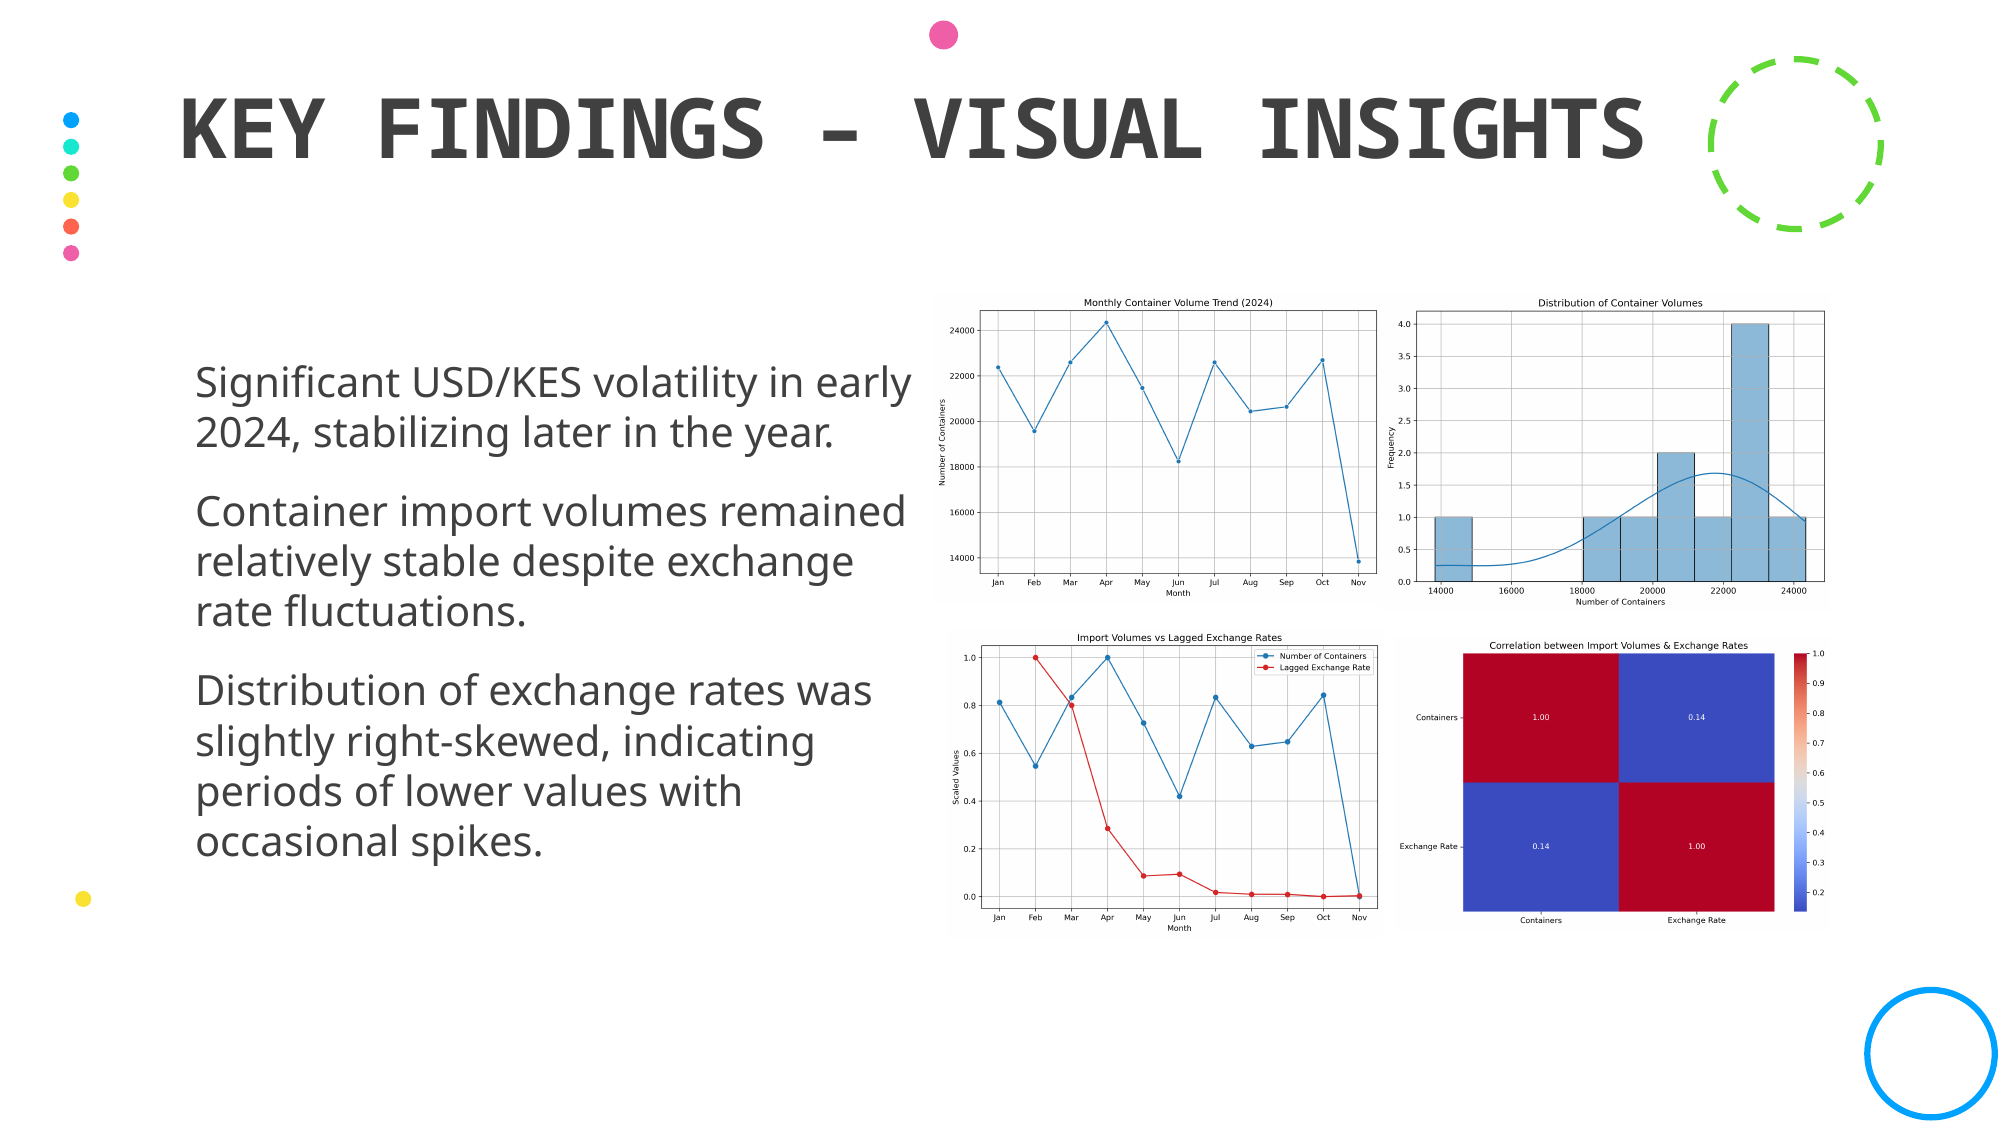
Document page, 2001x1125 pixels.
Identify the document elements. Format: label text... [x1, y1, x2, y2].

picture [946, 627, 1384, 938]
picture [932, 293, 1383, 604]
title Key Findings – Visual Insights [180, 69, 1830, 294]
list Significant USD/KES volatility in early 2024, stabilizing later in the year. Container import volumes remained relatively stable despite exchange rate fluctuations. Distribution of exchange rates was slightly right-skewed, indicating periods of lower values with occasional spikes. [180, 347, 942, 963]
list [1381, 293, 1831, 613]
picture [1393, 635, 1831, 930]
